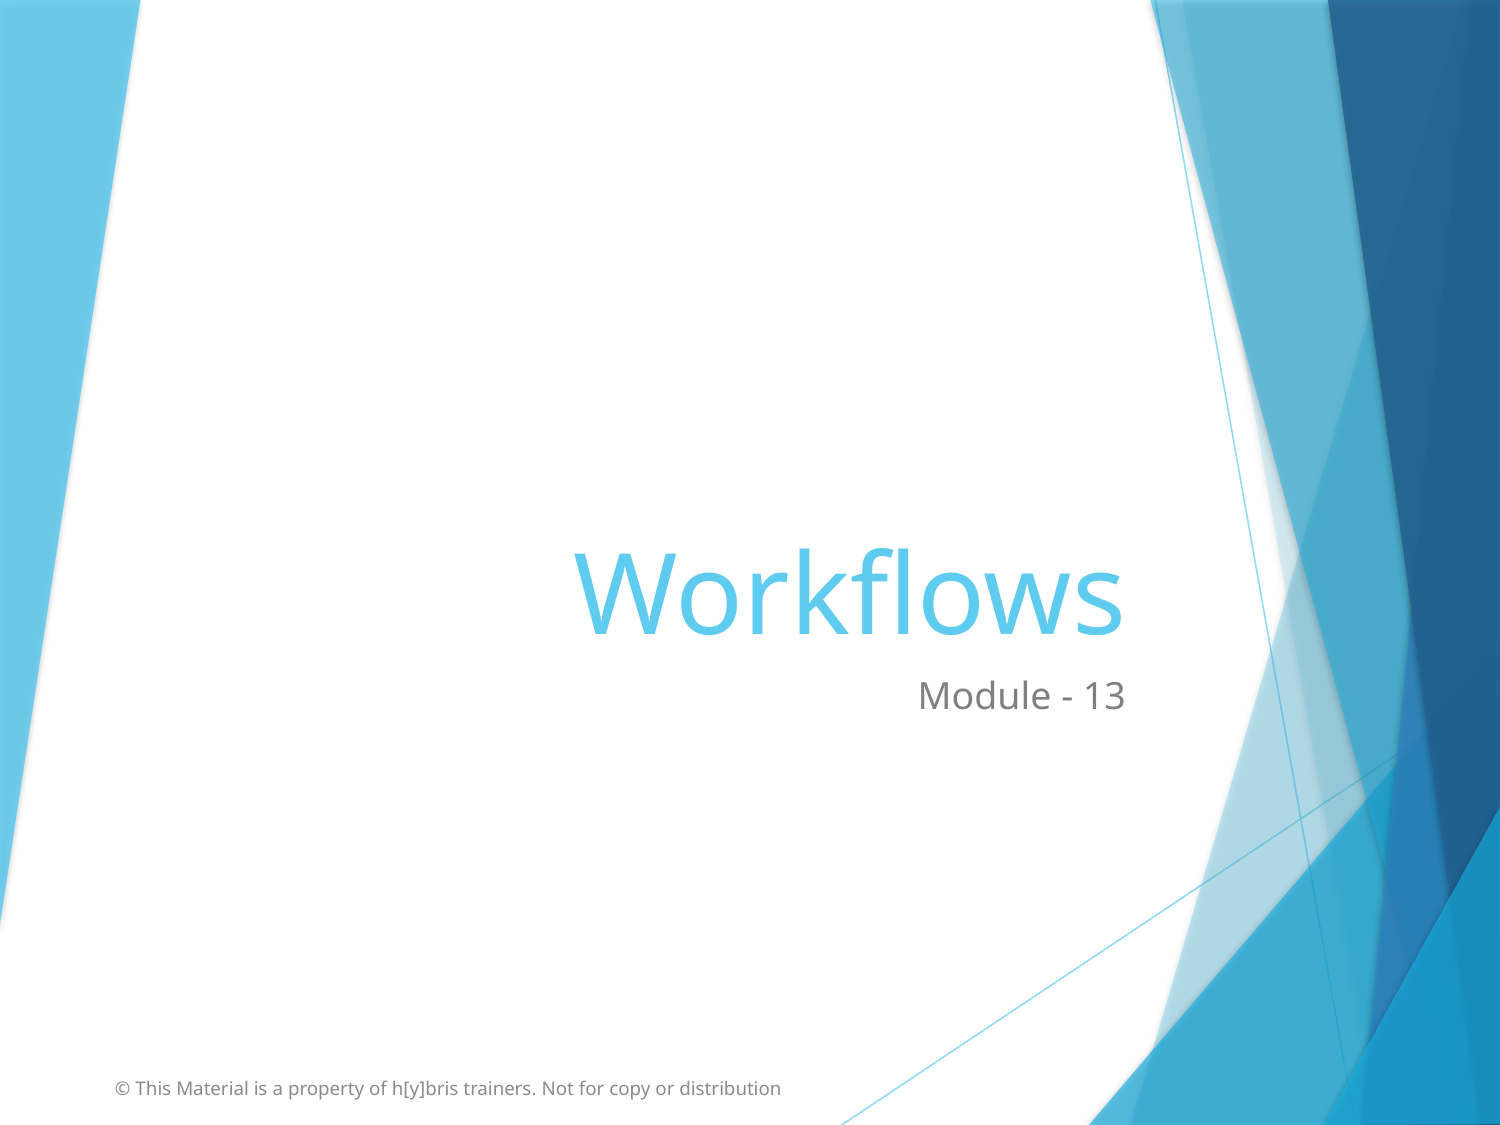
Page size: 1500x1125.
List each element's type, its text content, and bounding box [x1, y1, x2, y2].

footer © This Material is a property of h[y]bris trainers. Not for copy or distribution [99, 1057, 859, 1118]
subtitle Module - 13 [185, 664, 1142, 845]
title Workflows [185, 394, 1142, 664]
